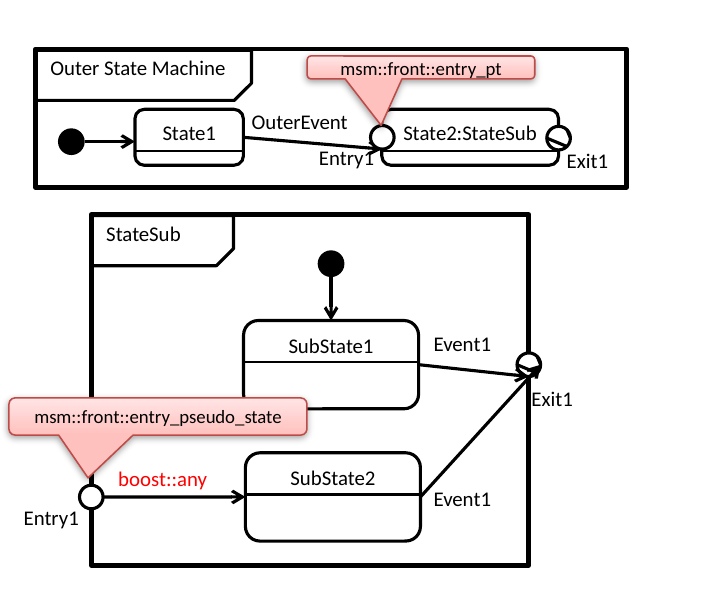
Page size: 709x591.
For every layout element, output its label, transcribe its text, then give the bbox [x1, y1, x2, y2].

text_box [89, 418, 531, 567]
text_box State2:StateSub [414, 159, 551, 168]
text_box Event1 [418, 477, 529, 518]
text_box boost::any [103, 457, 237, 496]
text_box SubState2 [243, 450, 415, 495]
text_box [57, 127, 86, 156]
text_box [33, 48, 250, 103]
text_box Entry1 [8, 497, 119, 537]
text_box [89, 212, 531, 395]
text_box Exit1 [524, 377, 599, 418]
text_box SubState2 [243, 502, 423, 544]
text_box OuterEvent [236, 101, 370, 142]
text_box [516, 352, 541, 377]
text_box [121, 408, 415, 494]
text_box Entry1 [303, 136, 414, 177]
text_box [368, 125, 397, 136]
text_box Event1 [418, 323, 529, 363]
text_box State2:StateSub [389, 107, 561, 150]
text_box [77, 483, 103, 497]
text_box State1 [132, 107, 246, 168]
text_box [238, 47, 629, 139]
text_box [546, 126, 571, 151]
text_box msm::front::entry_pt [306, 55, 536, 127]
text_box Outer State Machine [35, 47, 252, 88]
text_box [33, 102, 629, 189]
text_box SubState1 [241, 318, 418, 411]
text_box Exit1 [551, 139, 635, 180]
text_box [89, 213, 233, 268]
text_box [317, 249, 345, 278]
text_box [420, 372, 521, 498]
text_box StateSub [91, 212, 234, 253]
text_box msm::front::entry_pseudo_state [8, 397, 308, 479]
